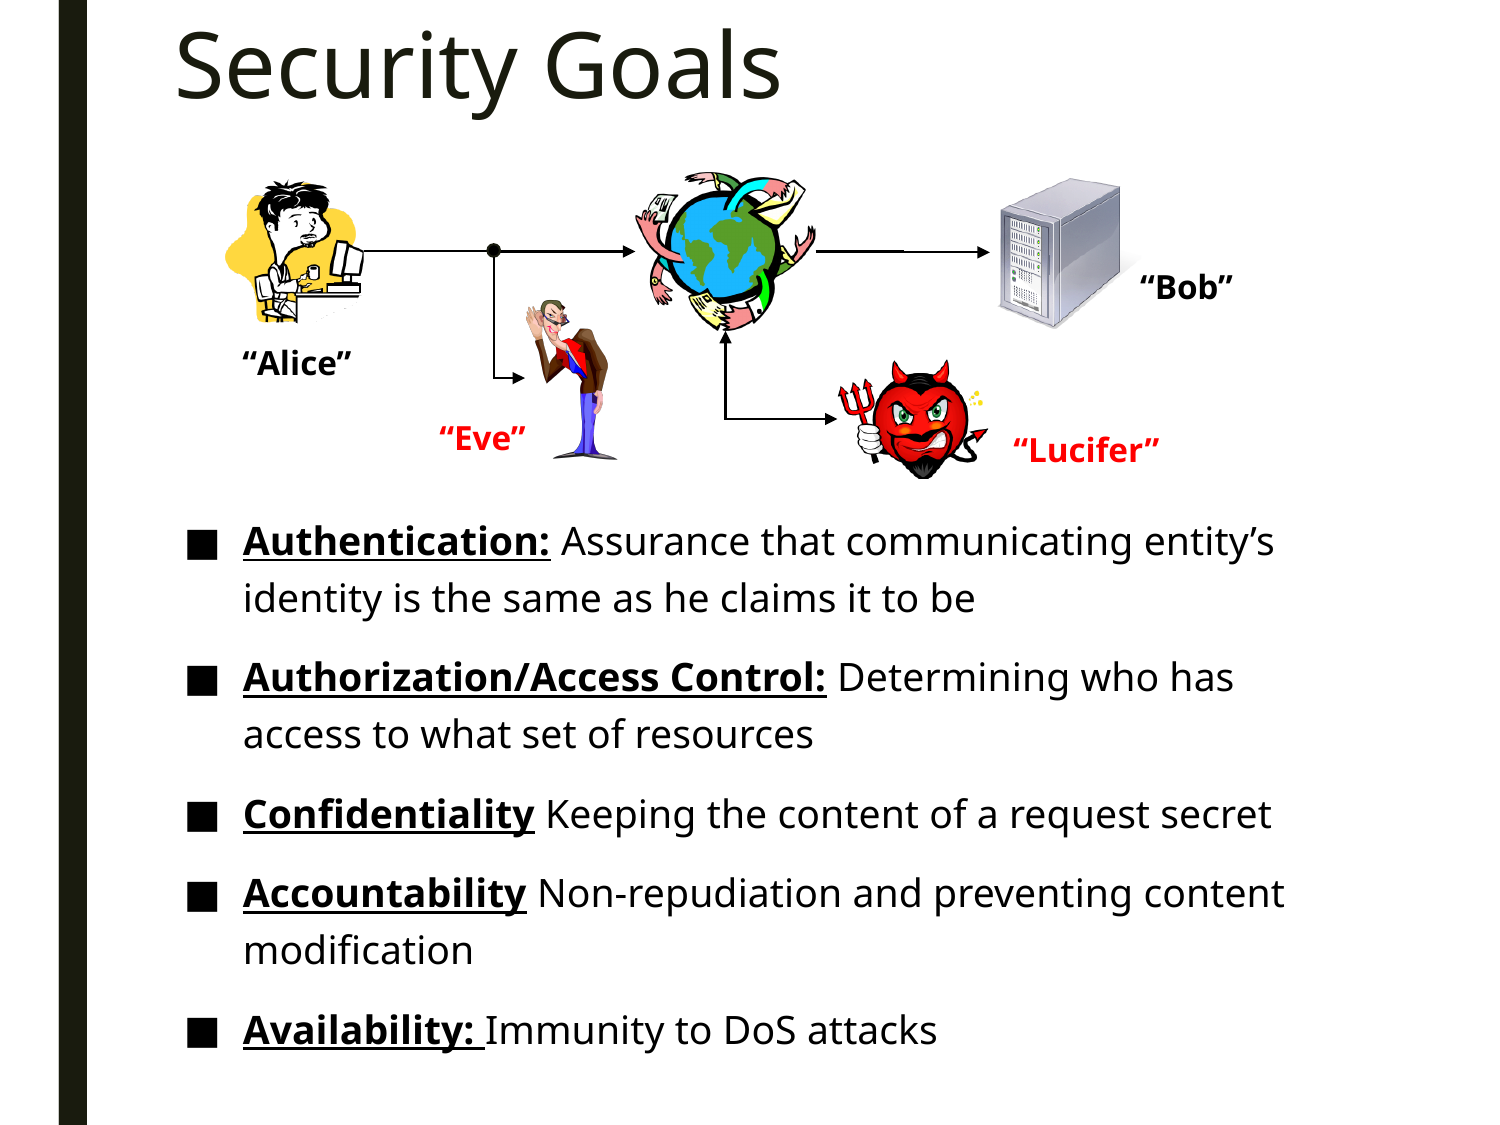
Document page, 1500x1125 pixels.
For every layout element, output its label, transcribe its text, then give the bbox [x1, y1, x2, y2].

list Authentication: Assurance that communicating entity’s identity is the same as he claims it to be Authorization/Access Control: Determining who has access to what set of resources Confidentiality Keeping the content of a request secret Accountability Non-repudiation and preventing content modification Availability: Immunity to DoS attacks [168, 499, 1363, 1063]
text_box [224, 171, 1249, 479]
title Security Goals [159, 12, 1341, 143]
